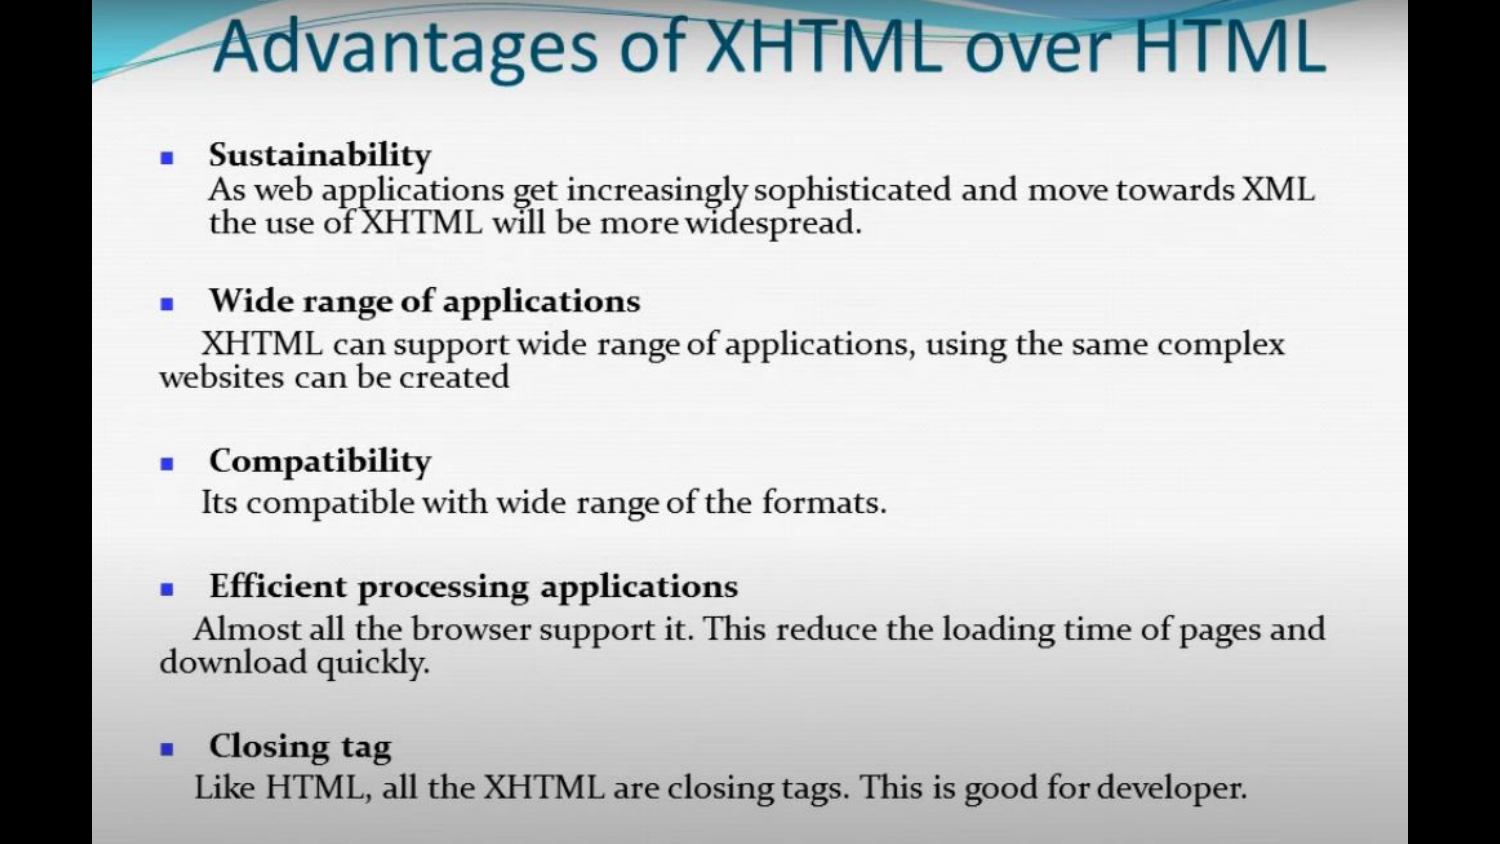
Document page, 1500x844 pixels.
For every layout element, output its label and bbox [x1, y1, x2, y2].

picture [91, 0, 1408, 844]
